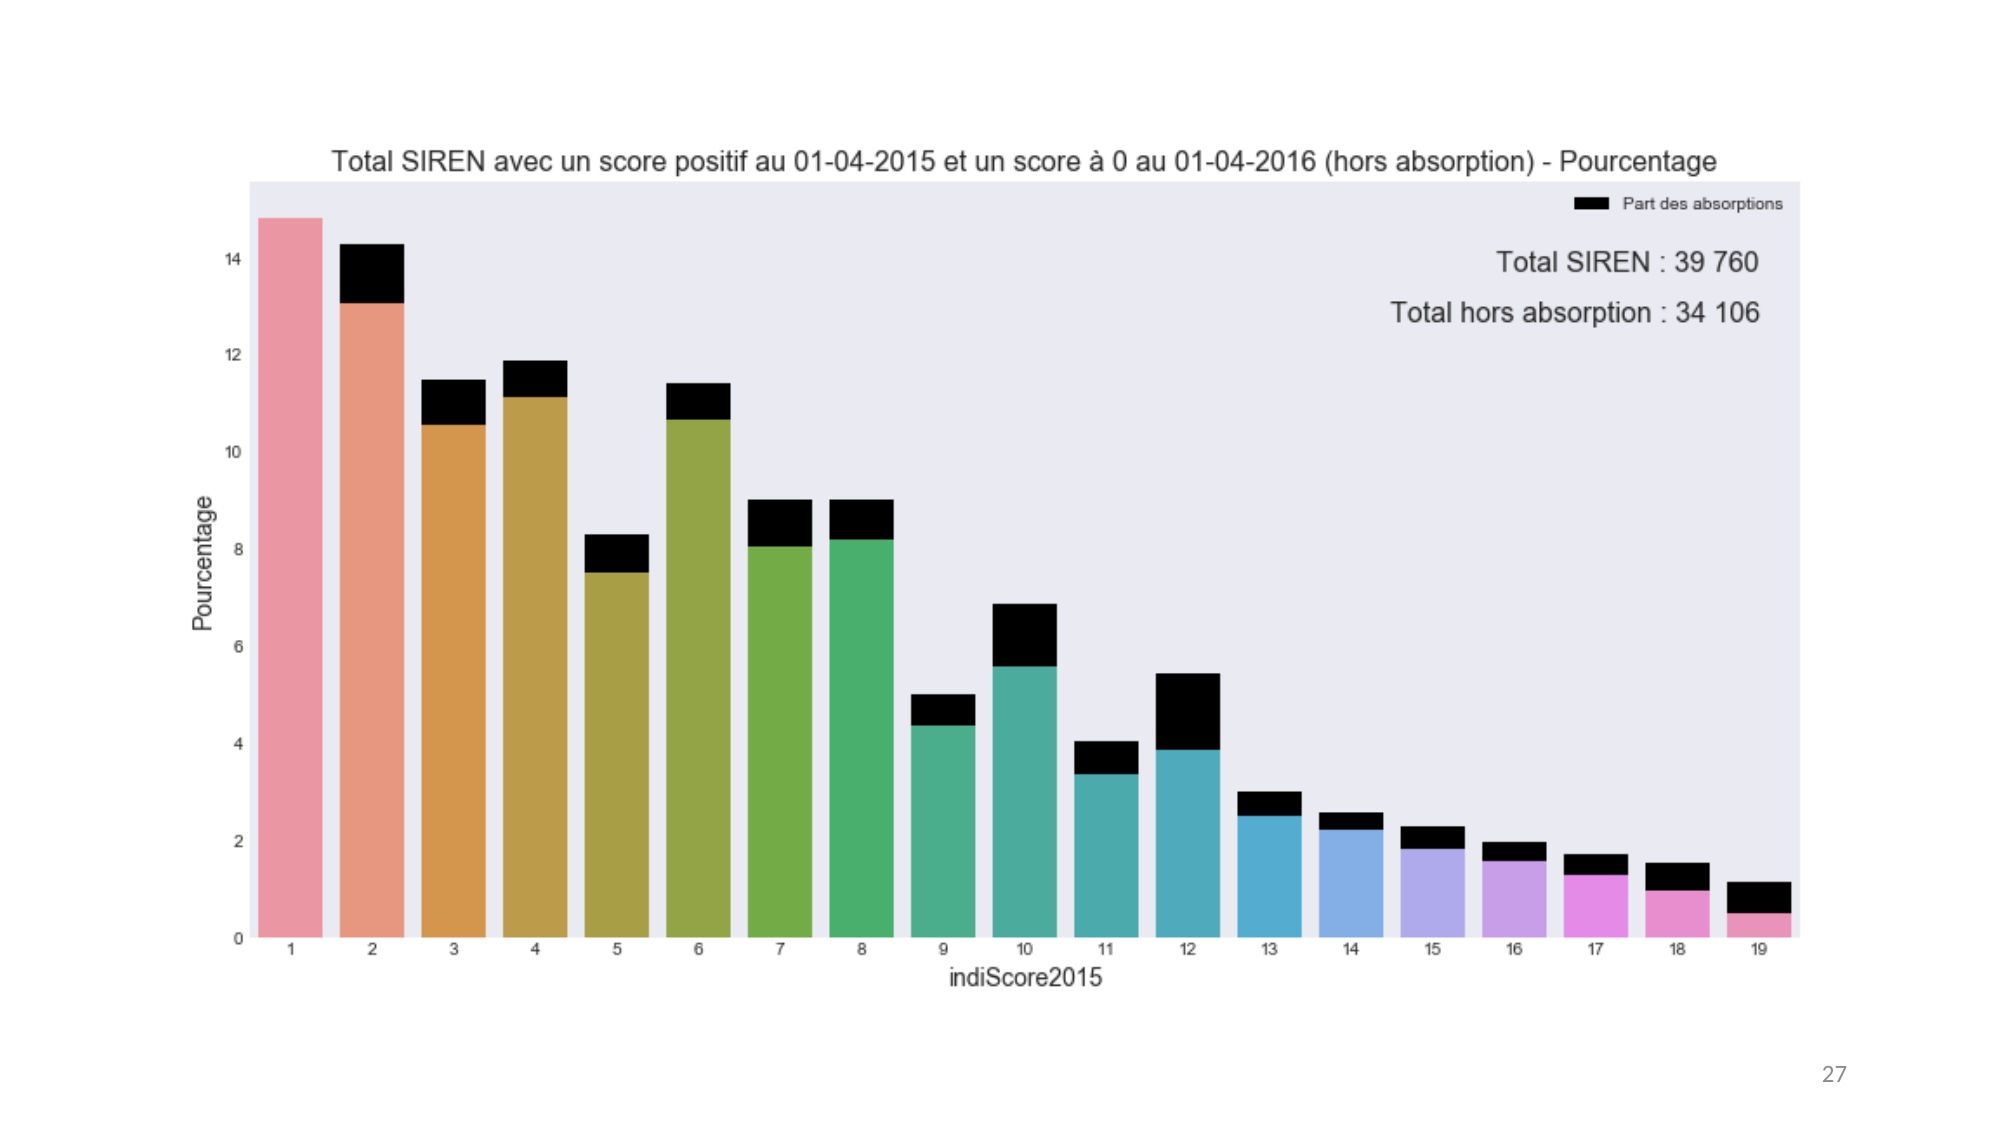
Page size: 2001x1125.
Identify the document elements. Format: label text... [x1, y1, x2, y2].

picture [0, 62, 2000, 1063]
slide_number 27 [1412, 1063, 1863, 1103]
